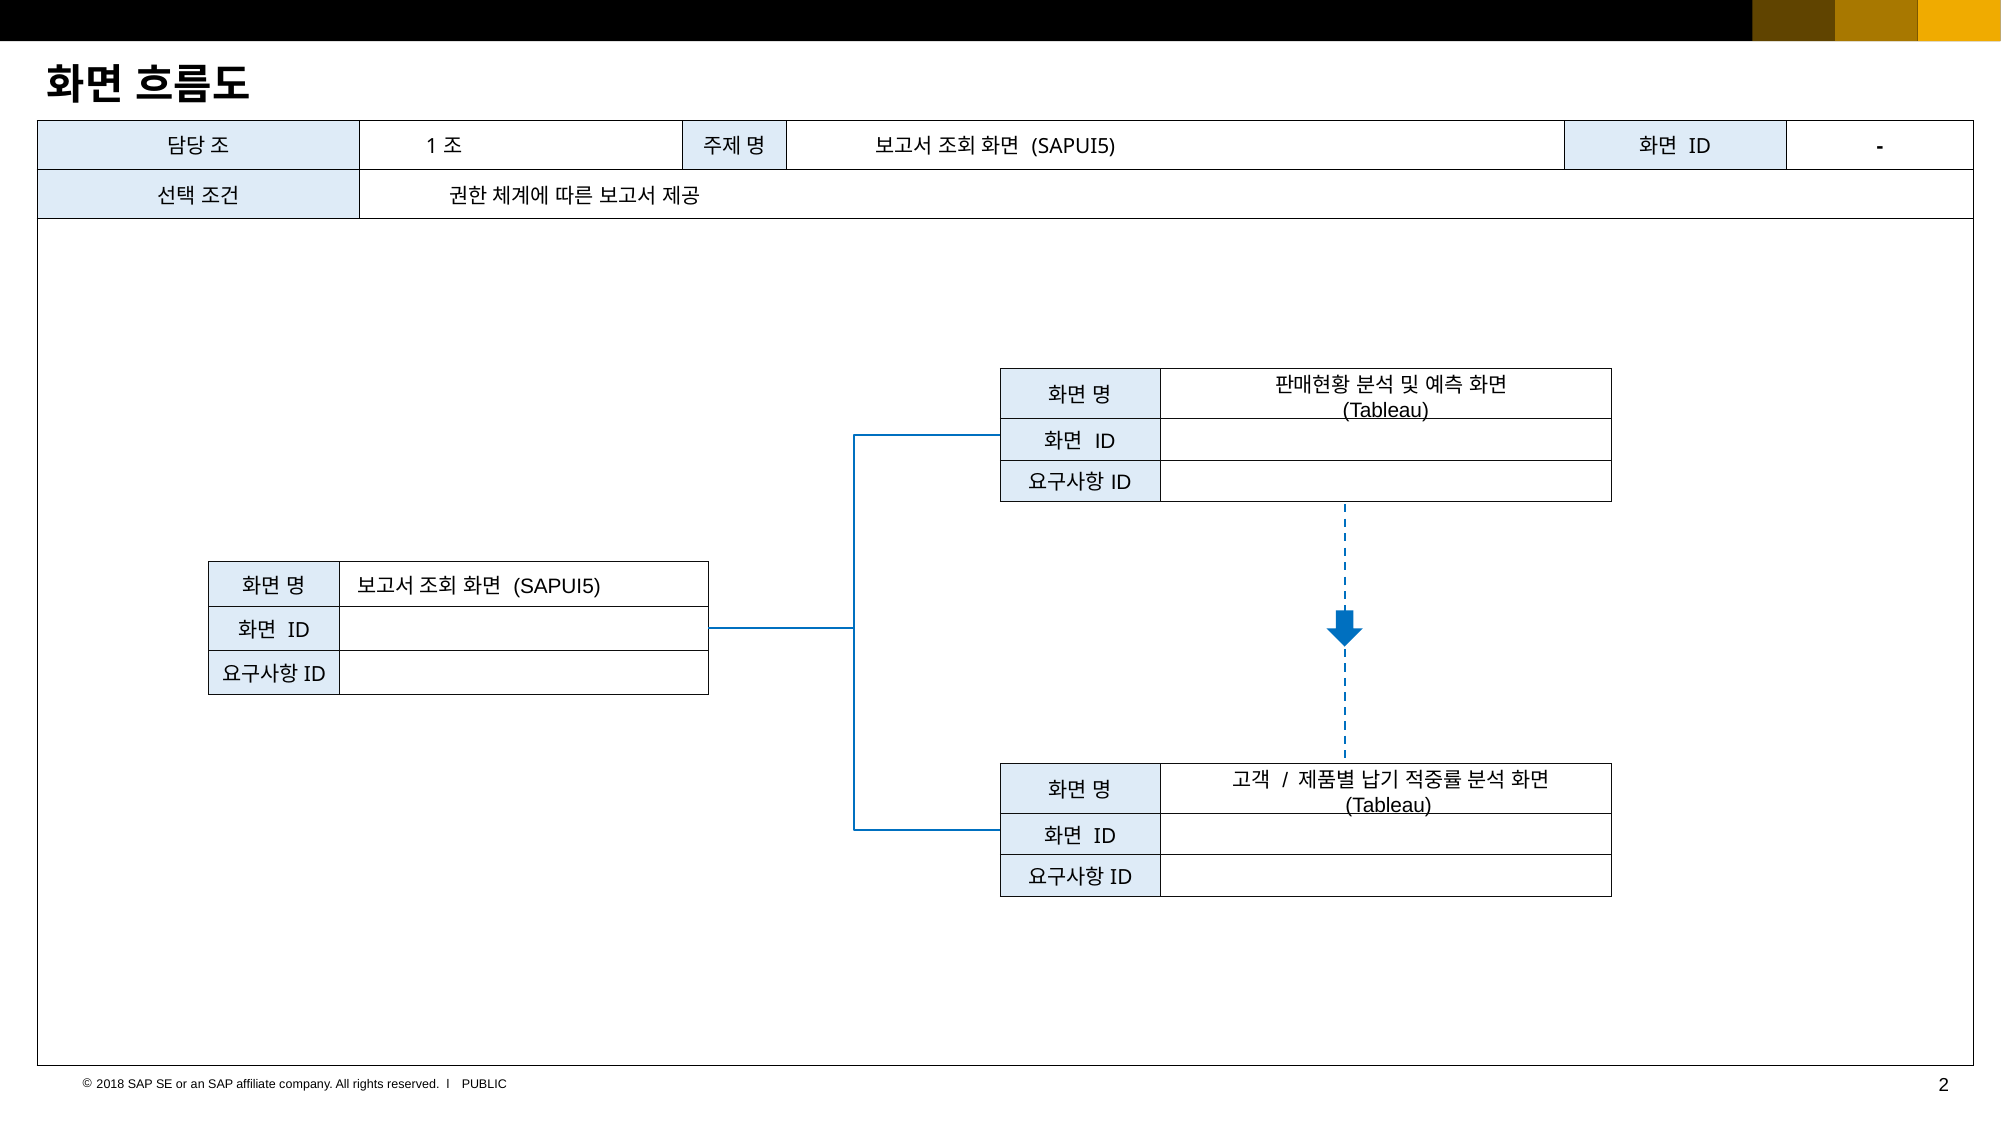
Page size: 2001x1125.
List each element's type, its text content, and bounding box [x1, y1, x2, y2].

table_cell 요구사항ID [1005, 461, 1160, 501]
table_header 화면 명 [1005, 764, 1160, 813]
table_header 화면 명 [1001, 369, 1160, 418]
text_box [1330, 612, 1339, 639]
table_cell [1161, 461, 1611, 501]
text_box [1350, 612, 1360, 640]
table_cell [1161, 855, 1611, 896]
table_cell [1161, 814, 1611, 854]
table_cell 화면 ID [1001, 419, 1160, 460]
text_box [708, 637, 1001, 831]
table_header 담당 조 [38, 121, 359, 169]
table_cell 화면 ID [209, 607, 339, 650]
table_header 보고서 조회 화면 (SAPUI5) [340, 562, 702, 606]
table_cell [1161, 419, 1611, 460]
table_header 보고서 조회 화면 (SAPUI5) [787, 121, 1564, 169]
table_cell 권한 체계에 따른 보고서 제공 [360, 170, 1973, 218]
table_cell 요구사항ID [1001, 855, 1160, 896]
table_cell [340, 607, 702, 650]
table_cell [38, 219, 1973, 1065]
table_header 1조 [360, 121, 682, 169]
table_header 주제 명 [683, 121, 786, 169]
table_cell [340, 651, 702, 694]
table_cell 선택 조건 [38, 170, 359, 218]
table_cell 요구사항ID [209, 651, 339, 694]
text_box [708, 434, 1001, 629]
table_header 고객 / 제품별 납기 적중률 분석 화면 (Tableau) [1161, 764, 1611, 813]
table_cell 화면 ID [1001, 814, 1160, 854]
table_header 화면 ID [1565, 121, 1786, 169]
table_header 판매현황 분석 및 예측 화면 (Tableau) [1161, 369, 1611, 418]
table_header 화면 명 [209, 562, 339, 606]
table_header - [1787, 121, 1973, 169]
